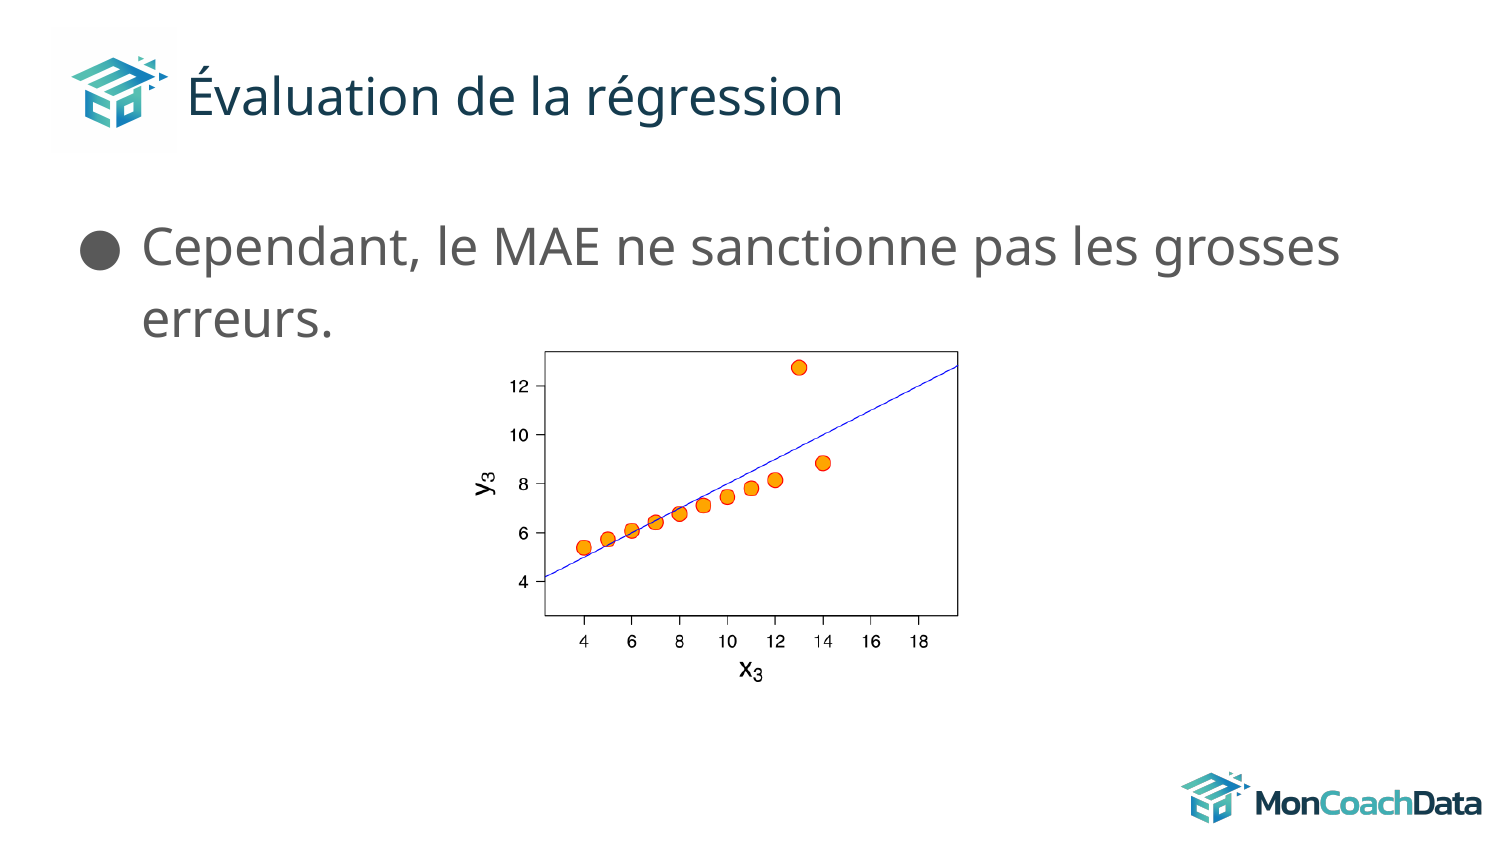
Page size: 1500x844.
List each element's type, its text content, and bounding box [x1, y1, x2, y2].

picture [454, 335, 1006, 706]
title Évaluation de la régression [171, 48, 1449, 143]
picture [51, 27, 177, 153]
picture [1162, 750, 1500, 844]
list Cependant, le MAE ne sanctionne pas les grosses erreurs. [51, 189, 1449, 750]
